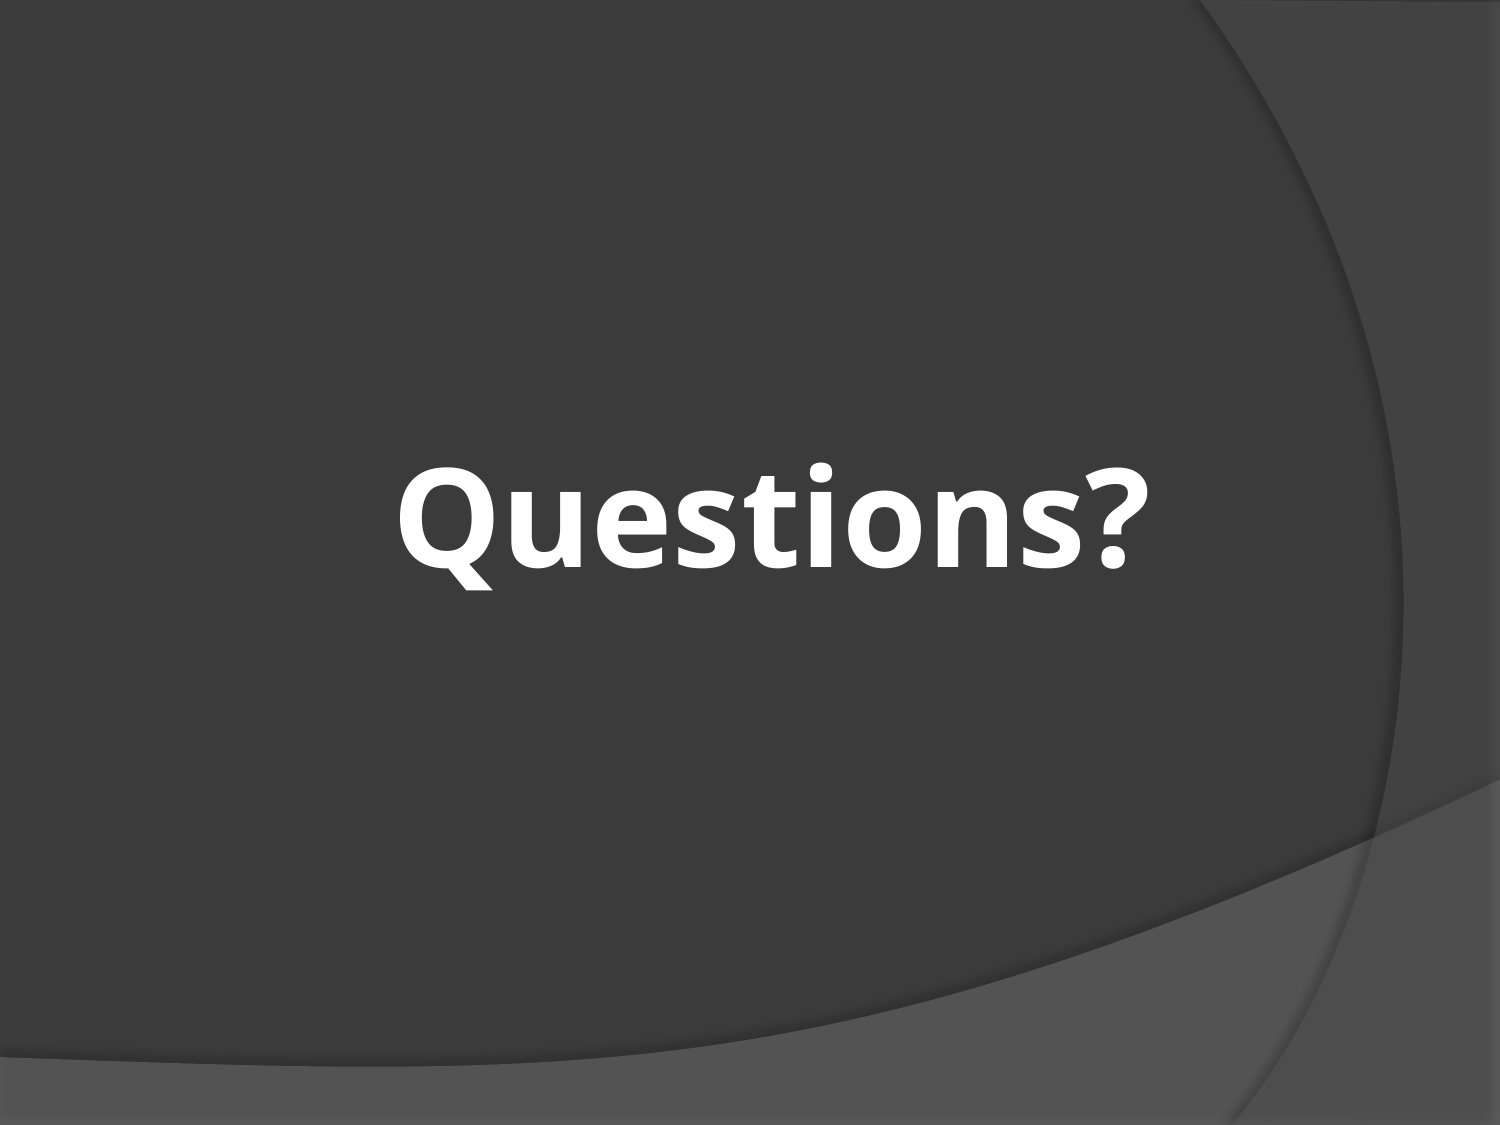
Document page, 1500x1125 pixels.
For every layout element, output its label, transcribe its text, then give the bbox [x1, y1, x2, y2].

title Questions? [159, 418, 1385, 606]
